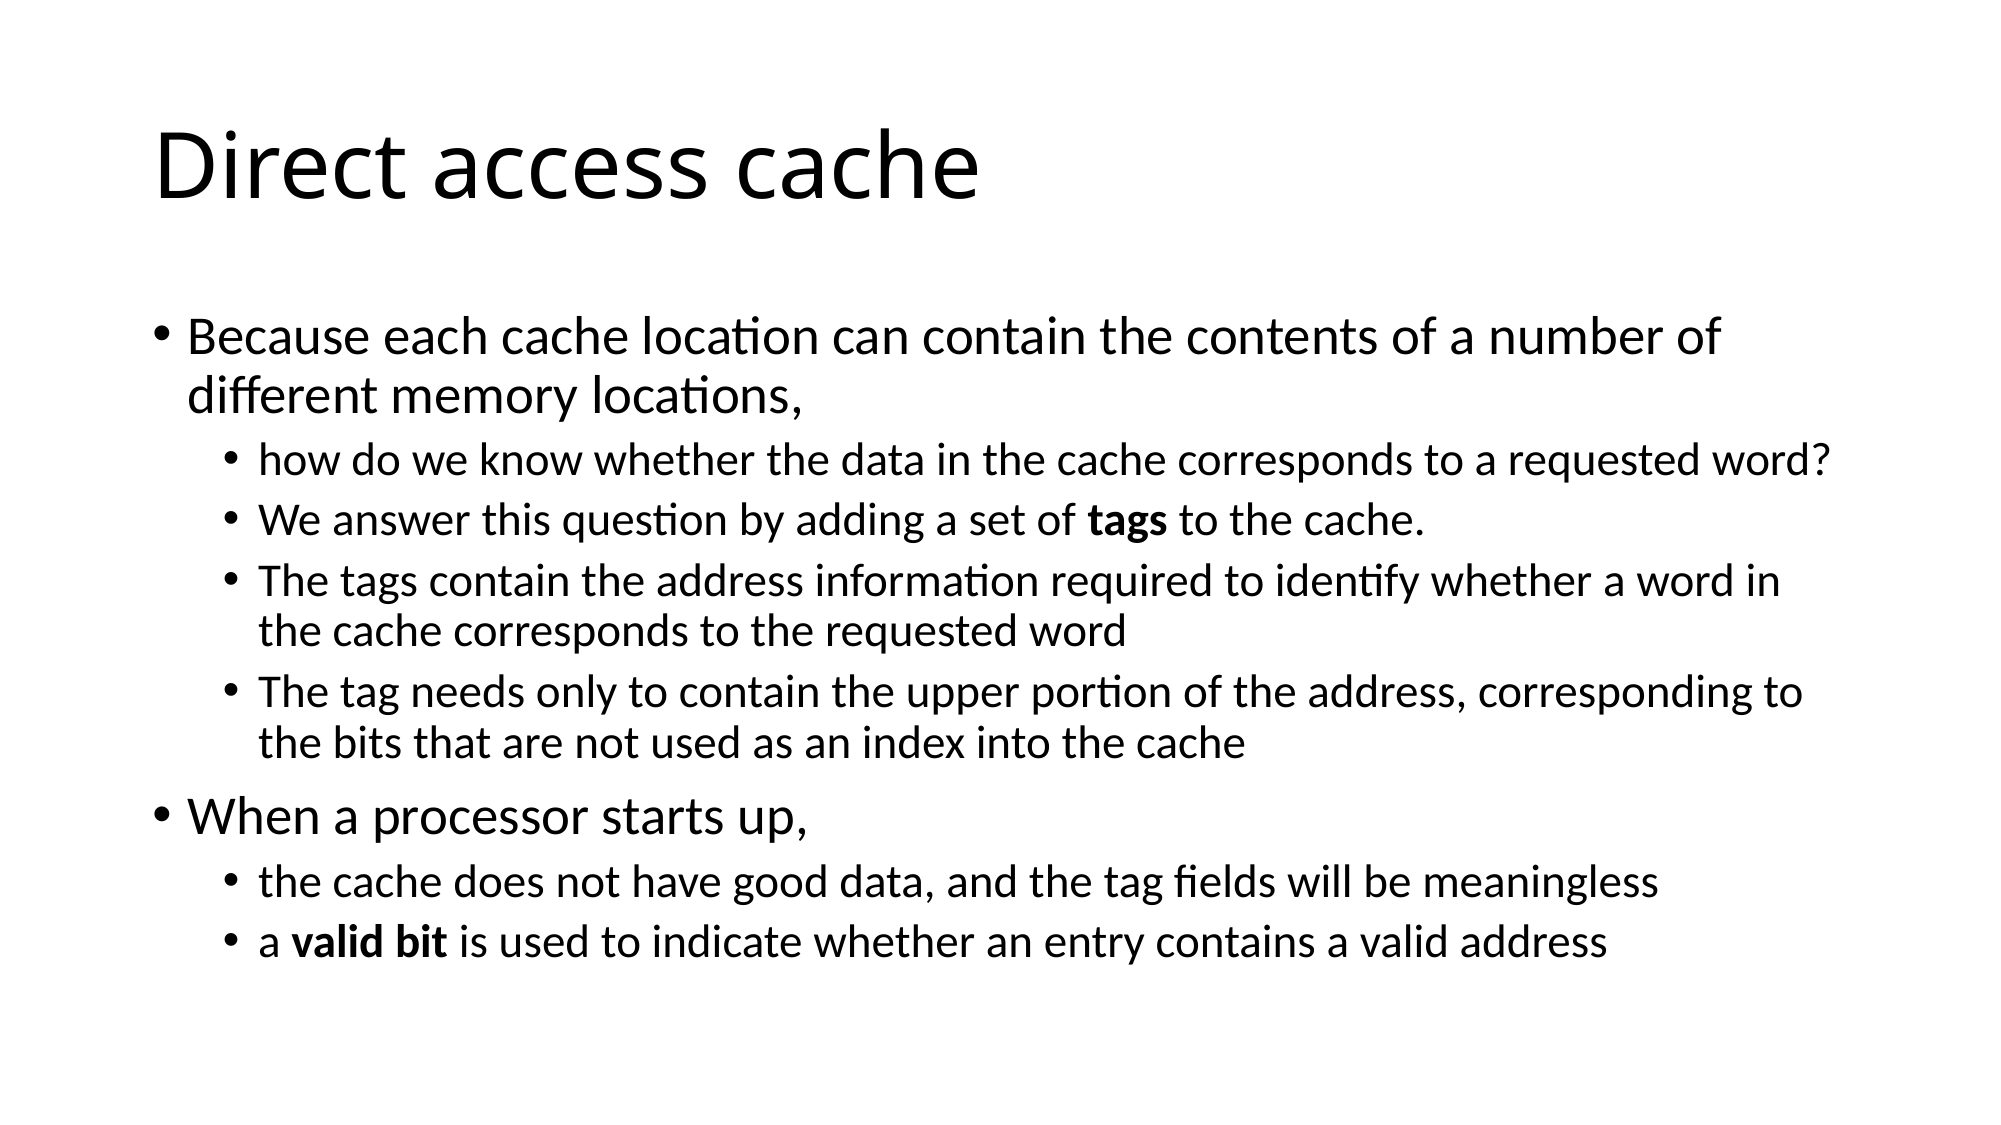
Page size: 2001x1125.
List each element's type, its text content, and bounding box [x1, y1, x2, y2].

title Direct access cache [137, 59, 1863, 278]
list Because each cache location can contain the contents of a number of different memory locations, how do we know whether the data in the cache corresponds to a requested word? We answer this question by adding a set of tags to the cache. The tags contain the address information required to identify whether a word in the cache corresponds to the requested word The tag needs only to contain the upper portion of the address, corresponding to the bits that are not used as an index into the cache When a processor starts up, the cache does not have good data, and the tag fields will be meaningless a valid bit is used to indicate whether an entry contains a valid address [137, 299, 1863, 1014]
